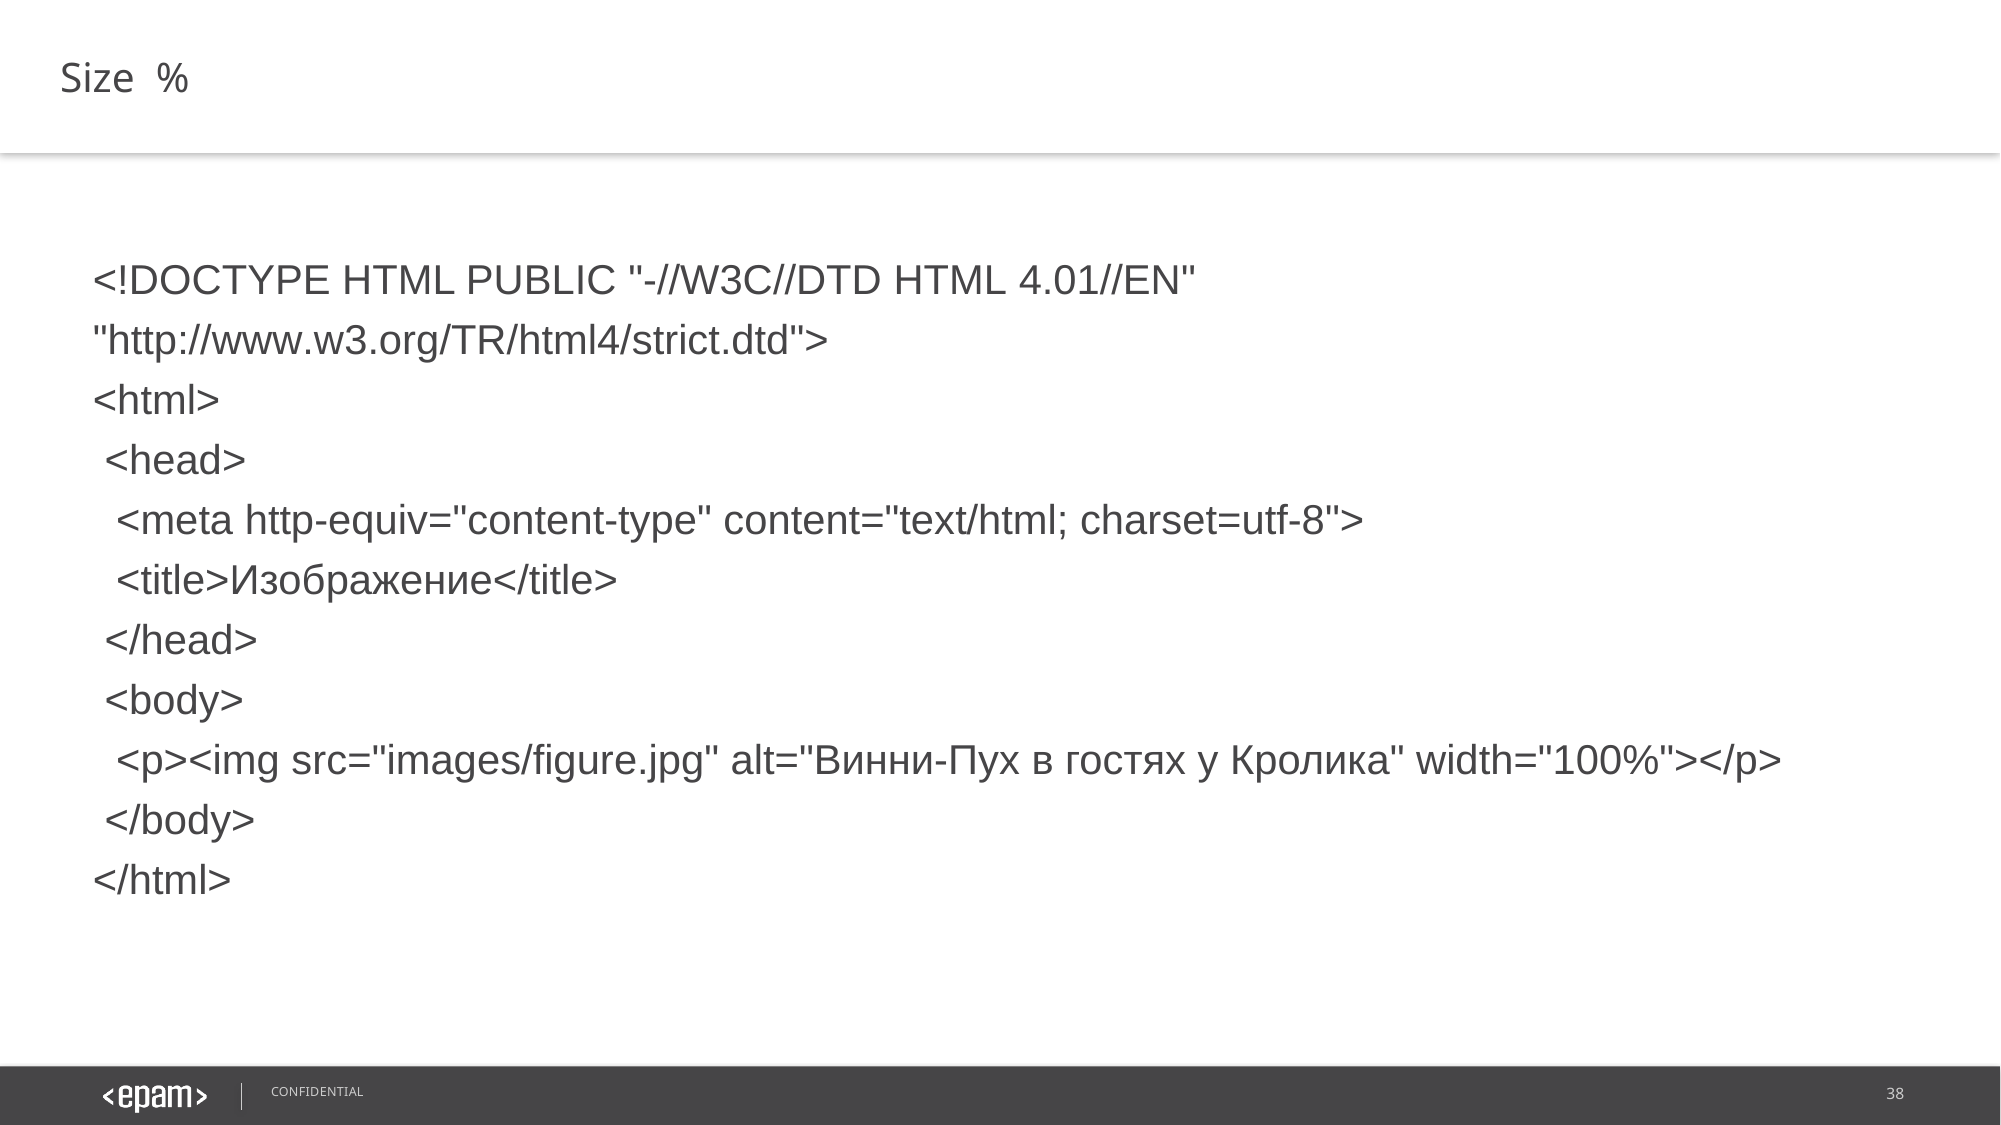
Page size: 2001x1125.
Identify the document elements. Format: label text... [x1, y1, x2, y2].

picture [102, 1085, 207, 1113]
list <!DOCTYPE HTML PUBLIC "-//W3C//DTD HTML 4.01//EN" "http://www.w3.org/TR/html4/strict.dtd"> <html> <head> <meta http-equiv="content-type" content="text/html; charset=utf-8"> <title>Изображение</title> </head> <body> <p><img src="images/figure.jpg" alt="Винни-Пух в гостях у Кролика" width="100%"></p> </body> </html> [78, 235, 1922, 986]
list Size % [0, 0, 2000, 153]
